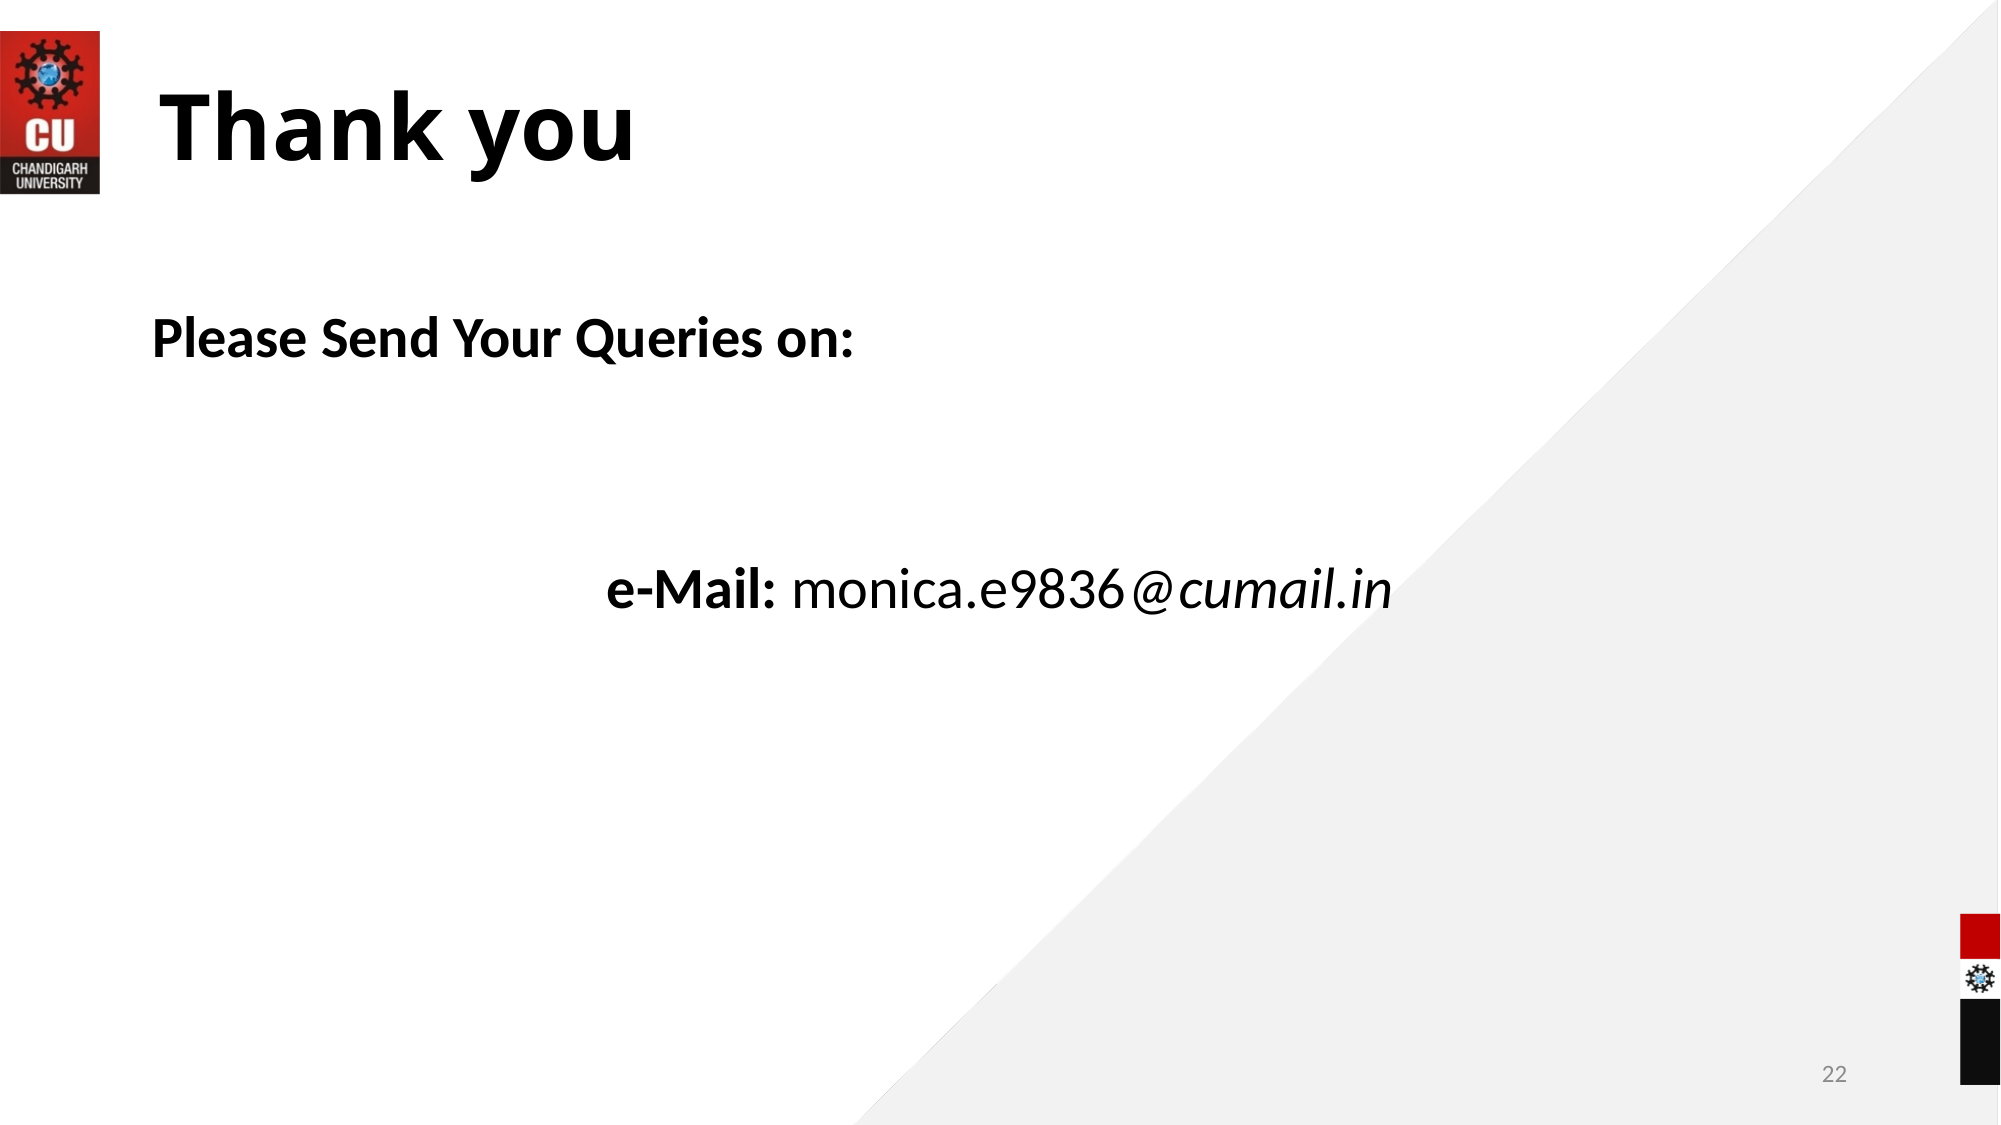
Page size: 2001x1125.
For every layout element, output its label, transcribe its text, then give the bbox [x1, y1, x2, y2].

list Please Send Your Queries on: e-Mail: monica.e9836@cumail.in [137, 299, 1863, 1014]
title Thank you [143, 22, 1869, 240]
picture [0, 0, 2001, 1125]
slide_number 22 [1412, 1042, 1863, 1103]
